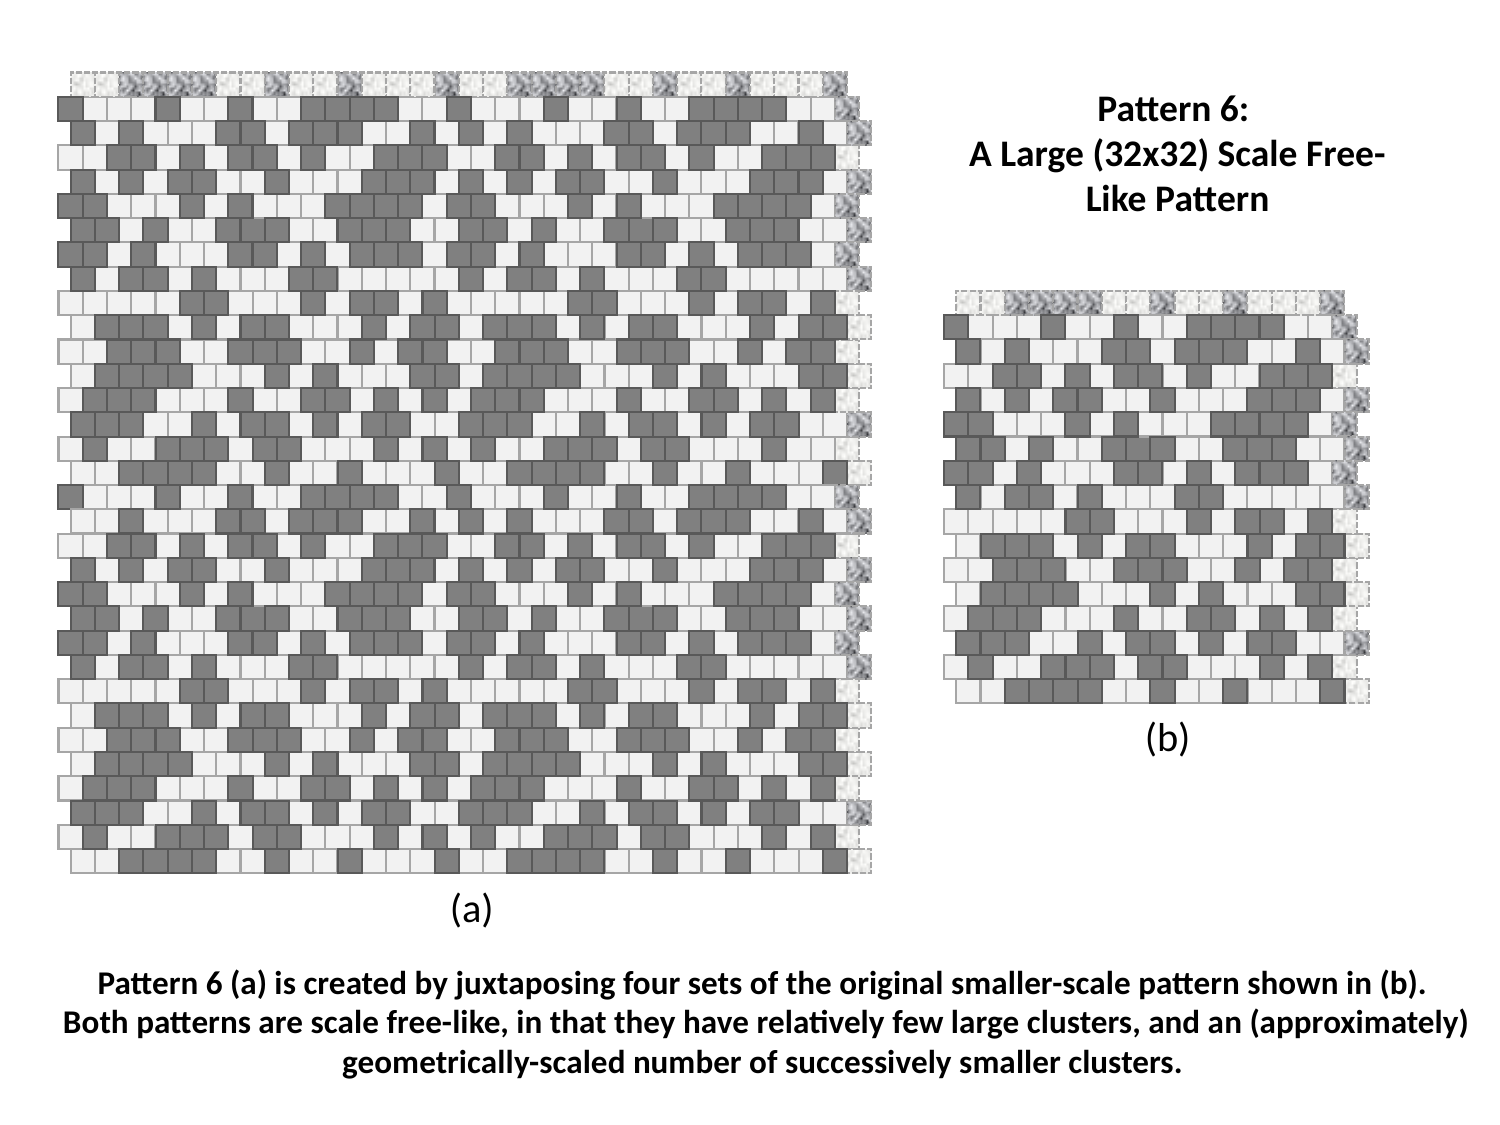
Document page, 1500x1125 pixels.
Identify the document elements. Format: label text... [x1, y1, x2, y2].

text_box [1210, 314, 1236, 340]
text_box [555, 557, 579, 583]
text_box [1333, 558, 1358, 583]
text_box [421, 387, 448, 413]
text_box [1103, 632, 1125, 656]
text_box [215, 120, 239, 146]
text_box [688, 290, 715, 316]
text_box [1018, 510, 1042, 533]
text_box [494, 727, 521, 753]
text_box [836, 728, 860, 753]
text_box [278, 535, 300, 559]
text_box [361, 169, 387, 195]
text_box [387, 559, 409, 581]
text_box [628, 314, 652, 340]
text_box [300, 387, 326, 413]
text_box [688, 630, 715, 654]
text_box [688, 775, 715, 802]
text_box [191, 266, 217, 292]
text_box [652, 656, 676, 678]
text_box [1198, 338, 1222, 365]
text_box [1028, 290, 1053, 316]
text_box [470, 241, 496, 268]
text_box [751, 460, 773, 484]
text_box [482, 702, 508, 729]
text_box [751, 753, 773, 777]
text_box [94, 71, 119, 98]
text_box [302, 729, 326, 753]
text_box [386, 71, 410, 96]
text_box [252, 824, 278, 850]
text_box [1222, 290, 1247, 314]
text_box [326, 729, 349, 753]
text_box [737, 727, 763, 753]
text_box [618, 290, 642, 316]
text_box [727, 171, 749, 193]
text_box [775, 704, 798, 729]
text_box [593, 290, 618, 316]
text_box [579, 557, 605, 583]
text_box [642, 729, 664, 753]
text_box [349, 241, 373, 268]
text_box [229, 438, 252, 460]
text_box [276, 96, 300, 120]
text_box [715, 387, 739, 413]
text_box [630, 171, 652, 193]
text_box [628, 411, 654, 438]
text_box [373, 96, 399, 122]
text_box [192, 71, 216, 96]
text_box [242, 460, 264, 484]
text_box [652, 557, 678, 583]
text_box [191, 316, 217, 340]
text_box [496, 581, 520, 607]
text_box [1018, 656, 1040, 678]
text_box [397, 727, 421, 753]
text_box [70, 848, 94, 874]
text_box [640, 241, 666, 268]
text_box [179, 241, 203, 268]
text_box [836, 534, 860, 559]
text_box [800, 848, 822, 874]
text_box [1283, 363, 1309, 389]
text_box [144, 559, 167, 581]
text_box [94, 314, 120, 340]
text_box [1236, 607, 1259, 632]
text_box [108, 777, 132, 802]
text_box [436, 508, 458, 533]
text_box [715, 438, 739, 460]
text_box [1077, 438, 1101, 460]
text_box [798, 169, 824, 195]
text_box [1091, 508, 1115, 535]
text_box [1234, 460, 1259, 486]
text_box [533, 120, 555, 146]
text_box [120, 365, 144, 389]
text_box [1162, 557, 1188, 583]
text_box [666, 436, 690, 462]
text_box [508, 365, 533, 389]
text_box [1307, 607, 1333, 632]
text_box [1273, 389, 1295, 411]
text_box [276, 727, 302, 753]
text_box [1078, 290, 1101, 314]
text_box [399, 484, 423, 508]
text_box [506, 654, 533, 680]
text_box [1343, 338, 1370, 365]
text_box [191, 704, 217, 729]
text_box [836, 340, 860, 365]
text_box [531, 314, 557, 340]
text_box [399, 777, 421, 802]
text_box [288, 266, 314, 292]
text_box [616, 533, 640, 559]
text_box [630, 219, 652, 241]
text_box [725, 217, 751, 243]
text_box [969, 460, 994, 486]
text_box [239, 71, 264, 96]
text_box [1064, 508, 1091, 535]
text_box [399, 241, 423, 268]
text_box [470, 630, 496, 656]
text_box [763, 678, 787, 704]
text_box [229, 678, 254, 704]
text_box [290, 607, 312, 630]
text_box [217, 704, 239, 729]
text_box [1212, 460, 1234, 486]
text_box [496, 290, 521, 314]
text_box [1261, 559, 1283, 583]
text_box [1212, 559, 1234, 583]
text_box [543, 824, 567, 848]
text_box [191, 169, 217, 195]
text_box [326, 438, 351, 460]
text_box [278, 630, 300, 656]
text_box [254, 290, 276, 314]
text_box [203, 436, 229, 462]
text_box [70, 704, 94, 729]
text_box [1309, 411, 1332, 438]
text_box [713, 484, 739, 510]
text_box [567, 241, 591, 268]
text_box [725, 605, 751, 632]
text_box [836, 678, 860, 704]
text_box [992, 557, 1018, 583]
text_box [751, 365, 773, 389]
text_box [518, 533, 545, 559]
text_box [484, 508, 506, 535]
text_box [775, 71, 798, 96]
text_box [446, 630, 470, 656]
text_box [739, 96, 761, 122]
text_box [749, 557, 775, 583]
text_box [846, 654, 872, 680]
text_box [494, 97, 520, 120]
text_box [434, 363, 460, 389]
text_box [1077, 484, 1103, 510]
text_box [472, 535, 494, 559]
text_box [460, 753, 482, 777]
text_box [375, 678, 399, 704]
text_box [302, 340, 326, 365]
text_box [484, 120, 506, 146]
text_box [557, 656, 579, 678]
text_box [57, 824, 82, 850]
text_box [1198, 438, 1222, 460]
text_box [1127, 678, 1149, 704]
text_box [409, 751, 434, 777]
text_box [472, 97, 494, 120]
text_box [798, 314, 822, 340]
text_box [130, 630, 157, 654]
text_box [979, 436, 1006, 462]
text_box [448, 777, 470, 802]
text_box [300, 678, 326, 704]
text_box [603, 605, 630, 632]
text_box [1271, 486, 1295, 508]
text_box [848, 848, 872, 874]
text_box [1297, 438, 1321, 460]
text_box [1151, 630, 1176, 656]
text_box [482, 363, 508, 389]
text_box [727, 365, 751, 389]
text_box [399, 290, 421, 316]
text_box [603, 508, 628, 535]
text_box [761, 630, 787, 656]
text_box [678, 704, 702, 729]
text_box [642, 389, 664, 411]
text_box [167, 751, 193, 777]
text_box [967, 654, 994, 680]
text_box [518, 144, 545, 171]
text_box [227, 96, 254, 122]
text_box [460, 365, 482, 389]
text_box [70, 217, 94, 241]
text_box [737, 535, 761, 559]
text_box [264, 268, 288, 290]
text_box [591, 436, 618, 462]
text_box [1103, 678, 1127, 704]
text_box [1259, 460, 1285, 486]
text_box [496, 777, 521, 802]
text_box [727, 656, 749, 678]
text_box [1198, 389, 1224, 411]
text_box [678, 848, 702, 874]
text_box [205, 678, 229, 704]
text_box [227, 144, 252, 171]
text_box [142, 702, 169, 729]
text_box [57, 338, 82, 365]
text_box [579, 607, 603, 630]
text_box [1343, 436, 1370, 462]
text_box [1319, 533, 1346, 559]
text_box [94, 702, 120, 729]
text_box [411, 802, 434, 826]
text_box [57, 96, 84, 122]
text_box [108, 630, 130, 656]
text_box [955, 680, 980, 704]
text_box [1234, 365, 1259, 389]
text_box [435, 71, 458, 96]
text_box [761, 387, 787, 411]
text_box [351, 826, 373, 848]
text_box [591, 824, 618, 850]
text_box [1333, 655, 1358, 679]
text_box [1042, 607, 1064, 632]
text_box [336, 508, 363, 535]
text_box [605, 171, 630, 193]
text_box [785, 193, 812, 219]
text_box [545, 241, 567, 268]
text_box [567, 436, 591, 460]
text_box [326, 826, 351, 848]
text_box [666, 824, 690, 850]
text_box [1091, 559, 1113, 583]
text_box [994, 607, 1018, 632]
text_box [531, 217, 557, 243]
text_box [555, 751, 581, 777]
text_box [472, 484, 494, 508]
text_box [458, 217, 482, 241]
text_box [628, 800, 654, 826]
text_box [312, 363, 339, 387]
text_box [217, 268, 241, 290]
text_box [132, 826, 155, 848]
text_box [822, 314, 848, 340]
text_box [761, 824, 787, 850]
text_box [812, 193, 834, 219]
text_box [349, 338, 375, 365]
text_box [618, 678, 642, 704]
text_box [96, 508, 118, 535]
text_box [276, 338, 302, 365]
text_box [339, 753, 363, 777]
text_box [727, 802, 749, 826]
text_box [167, 122, 191, 146]
text_box [227, 241, 252, 268]
text_box [1077, 338, 1101, 365]
text_box [241, 268, 264, 290]
text_box [664, 678, 688, 704]
text_box [312, 411, 339, 438]
text_box [508, 802, 533, 826]
text_box [557, 607, 579, 630]
text_box [555, 169, 579, 195]
text_box [326, 630, 349, 656]
text_box [1248, 583, 1271, 607]
text_box [533, 654, 557, 680]
text_box [205, 389, 227, 413]
text_box [506, 508, 533, 533]
text_box [470, 387, 496, 413]
text_box [700, 171, 727, 193]
text_box [157, 630, 179, 656]
text_box [217, 656, 241, 678]
text_box [217, 316, 239, 340]
text_box [494, 484, 520, 508]
text_box [1042, 460, 1064, 486]
text_box [545, 146, 567, 171]
text_box [1064, 460, 1089, 486]
text_box [169, 802, 191, 824]
text_box [569, 340, 593, 365]
text_box [375, 729, 397, 753]
text_box [690, 729, 715, 753]
text_box [727, 753, 751, 777]
text_box [448, 678, 470, 704]
text_box [326, 340, 349, 365]
text_box [713, 193, 739, 219]
text_box [458, 557, 484, 581]
text_box [57, 193, 82, 219]
text_box [254, 484, 276, 508]
text_box [446, 241, 470, 268]
text_box [1309, 460, 1332, 486]
text_box [326, 290, 349, 316]
text_box [642, 484, 664, 508]
text_box [436, 120, 458, 144]
text_box [106, 533, 130, 559]
text_box [397, 144, 421, 171]
text_box [533, 171, 555, 193]
text_box [981, 338, 1004, 365]
text_box [652, 460, 678, 486]
text_box [521, 438, 543, 460]
text_box [567, 389, 593, 413]
text_box [521, 389, 545, 413]
text_box [579, 219, 603, 241]
text_box [1077, 535, 1103, 559]
text_box [326, 775, 351, 802]
text_box [521, 680, 545, 702]
text_box [215, 508, 239, 535]
text_box [157, 241, 179, 268]
text_box [1137, 460, 1163, 486]
text_box [1115, 508, 1139, 535]
text_box [264, 702, 290, 729]
text_box [739, 777, 761, 802]
text_box [676, 120, 700, 146]
text_box [70, 365, 94, 389]
text_box [363, 460, 385, 484]
text_box [205, 193, 227, 219]
text_box [276, 777, 300, 802]
text_box [531, 460, 555, 486]
text_box [749, 314, 775, 340]
text_box [312, 71, 337, 96]
text_box [385, 800, 411, 826]
text_box [120, 753, 144, 777]
text_box [82, 775, 108, 802]
text_box (b) [1129, 703, 1206, 767]
text_box [361, 268, 385, 290]
text_box [628, 120, 654, 146]
text_box [337, 848, 363, 874]
text_box [1224, 632, 1246, 656]
text_box [300, 241, 326, 266]
text_box [654, 508, 676, 535]
text_box [82, 630, 108, 656]
text_box [460, 704, 482, 729]
text_box [943, 314, 969, 340]
text_box [120, 314, 142, 340]
text_box [1285, 314, 1309, 338]
text_box [118, 654, 144, 680]
text_box [1321, 437, 1344, 460]
text_box [120, 802, 144, 826]
text_box [144, 508, 167, 535]
text_box [761, 436, 787, 462]
text_box [630, 656, 652, 678]
text_box [616, 387, 642, 413]
text_box [191, 557, 217, 583]
text_box [363, 848, 385, 874]
text_box [785, 144, 812, 171]
text_box [1222, 678, 1248, 704]
text_box [1101, 290, 1126, 314]
text_box [630, 848, 652, 874]
text_box [690, 826, 715, 848]
text_box [421, 775, 448, 802]
text_box [1297, 678, 1319, 704]
text_box [1064, 607, 1091, 632]
text_box [1212, 605, 1236, 632]
text_box [458, 120, 484, 146]
text_box [823, 71, 848, 96]
text_box [739, 193, 761, 219]
text_box [1212, 656, 1236, 678]
text_box [118, 266, 144, 292]
text_box [822, 413, 847, 438]
text_box [167, 169, 191, 195]
text_box [1236, 314, 1259, 340]
text_box [264, 169, 290, 195]
text_box [94, 605, 120, 632]
text_box [423, 96, 446, 120]
text_box [191, 508, 215, 535]
text_box [84, 146, 106, 171]
text_box [373, 144, 397, 171]
text_box [628, 508, 654, 535]
text_box [557, 413, 579, 436]
text_box [739, 438, 761, 460]
text_box [1259, 654, 1285, 680]
text_box [642, 340, 664, 365]
text_box [969, 365, 992, 389]
text_box [749, 268, 773, 290]
text_box [1137, 654, 1164, 680]
text_box [361, 314, 387, 340]
text_box [154, 96, 181, 122]
text_box [773, 268, 798, 290]
text_box [70, 605, 94, 630]
text_box [1016, 460, 1042, 484]
text_box [57, 581, 82, 607]
text_box [702, 266, 727, 292]
text_box [678, 365, 700, 389]
text_box [132, 680, 157, 702]
text_box [421, 727, 448, 753]
text_box [630, 607, 652, 630]
text_box [205, 146, 227, 171]
text_box [579, 508, 603, 535]
text_box [520, 97, 543, 120]
text_box [339, 316, 361, 340]
text_box [326, 387, 351, 413]
text_box [448, 824, 470, 848]
text_box [848, 702, 872, 729]
text_box [82, 290, 108, 316]
text_box [288, 71, 313, 96]
text_box [1149, 533, 1176, 559]
text_box [773, 411, 800, 438]
text_box [96, 656, 118, 678]
text_box [106, 484, 132, 508]
text_box [555, 122, 579, 146]
text_box [773, 508, 798, 533]
text_box [749, 71, 775, 96]
text_box [579, 120, 603, 146]
text_box [1127, 438, 1149, 460]
text_box [314, 704, 339, 729]
text_box [1103, 486, 1127, 508]
text_box [773, 120, 798, 144]
text_box [846, 217, 872, 243]
text_box [167, 557, 191, 583]
text_box [567, 290, 593, 316]
text_box [836, 777, 860, 802]
text_box [290, 802, 312, 826]
text_box [1321, 388, 1344, 412]
text_box [363, 510, 385, 535]
text_box [290, 848, 314, 874]
text_box [96, 120, 118, 146]
text_box [1295, 581, 1319, 607]
text_box [642, 678, 664, 702]
text_box [436, 656, 458, 678]
text_box [640, 144, 666, 171]
text_box [167, 71, 193, 96]
text_box [1018, 559, 1040, 583]
text_box [591, 241, 616, 268]
text_box [834, 581, 860, 607]
text_box [470, 290, 496, 316]
text_box [798, 557, 824, 583]
text_box [775, 316, 798, 340]
text_box [1176, 535, 1200, 559]
text_box [616, 96, 642, 122]
text_box [264, 848, 290, 874]
text_box [96, 171, 118, 193]
text_box [727, 704, 749, 729]
text_box [1174, 484, 1200, 510]
text_box [593, 193, 616, 219]
text_box [94, 460, 118, 484]
text_box [397, 581, 423, 607]
text_box [1271, 338, 1295, 363]
text_box [664, 338, 690, 365]
text_box [472, 146, 494, 171]
text_box [314, 460, 337, 484]
text_box [579, 411, 605, 436]
text_box [506, 71, 531, 98]
text_box [1321, 338, 1344, 365]
text_box [715, 826, 739, 848]
text_box [1212, 508, 1234, 535]
text_box [349, 146, 373, 171]
text_box [312, 219, 336, 241]
text_box [373, 581, 397, 607]
text_box [690, 340, 715, 365]
text_box [446, 96, 472, 122]
text_box [969, 411, 994, 438]
text_box [678, 413, 700, 438]
text_box [482, 848, 506, 874]
text_box [144, 365, 167, 389]
text_box [676, 508, 700, 535]
text_box [387, 171, 409, 193]
text_box [1052, 290, 1079, 314]
text_box [361, 411, 385, 438]
text_box [715, 535, 737, 559]
text_box [605, 704, 628, 729]
text_box [409, 508, 436, 533]
text_box [579, 316, 605, 340]
text_box [339, 704, 361, 729]
text_box [82, 678, 108, 704]
text_box [290, 704, 314, 729]
text_box [312, 559, 338, 581]
text_box [144, 753, 167, 777]
text_box [1127, 389, 1149, 411]
text_box [482, 605, 508, 632]
text_box [351, 389, 373, 413]
text_box [836, 437, 860, 460]
text_box [300, 96, 324, 120]
text_box [205, 777, 227, 802]
text_box [1161, 314, 1186, 338]
text_box [1319, 581, 1346, 607]
text_box [593, 678, 618, 704]
text_box [227, 193, 254, 219]
text_box [264, 363, 290, 389]
text_box [994, 460, 1016, 486]
text_box [312, 751, 339, 775]
text_box [191, 411, 217, 436]
text_box [387, 316, 409, 340]
text_box [533, 365, 555, 389]
text_box [276, 678, 300, 704]
text_box [300, 146, 326, 171]
text_box [593, 146, 616, 171]
text_box [57, 727, 82, 753]
text_box [338, 171, 361, 193]
text_box [470, 193, 496, 219]
text_box [314, 848, 337, 874]
text_box [57, 144, 84, 171]
text_box [1004, 290, 1029, 316]
text_box [1295, 533, 1319, 559]
text_box [436, 559, 458, 581]
text_box [702, 316, 727, 340]
text_box Pattern 6 (a) is created by juxtaposing four sets of the original smaller-scale pattern shown in (b). Both patterns are scale free-like, in that they have relatively few large clusters, and an (approximately) geometrically-scaled number of successively smaller clusters. [20, 953, 1500, 1088]
text_box [217, 171, 241, 193]
text_box [787, 826, 810, 848]
text_box [1089, 654, 1115, 680]
text_box [605, 268, 630, 290]
text_box [785, 581, 812, 607]
text_box [276, 484, 300, 508]
text_box [543, 193, 567, 219]
text_box [205, 340, 227, 365]
text_box [421, 290, 448, 316]
text_box [496, 389, 521, 413]
text_box [108, 193, 132, 219]
text_box [518, 241, 545, 266]
text_box [227, 338, 254, 365]
text_box [385, 365, 409, 389]
text_box [373, 775, 399, 800]
text_box [409, 363, 434, 389]
text_box [810, 824, 836, 850]
text_box [787, 241, 812, 268]
text_box [1285, 508, 1307, 535]
text_box [132, 438, 155, 460]
text_box [108, 826, 132, 848]
text_box [82, 436, 108, 462]
text_box [144, 848, 167, 874]
text_box [824, 558, 847, 582]
text_box [434, 702, 460, 729]
text_box [955, 387, 981, 413]
text_box [203, 824, 229, 850]
text_box [798, 120, 824, 144]
text_box [179, 678, 205, 704]
text_box [132, 193, 154, 219]
text_box [810, 678, 836, 704]
text_box [616, 241, 640, 268]
text_box [654, 120, 676, 146]
text_box [300, 290, 326, 316]
text_box [278, 146, 300, 171]
text_box [436, 607, 458, 630]
text_box [399, 438, 421, 460]
text_box [1113, 557, 1139, 583]
text_box [205, 729, 227, 753]
text_box [266, 120, 288, 146]
text_box [688, 484, 713, 508]
text_box [446, 193, 470, 219]
text_box [702, 460, 725, 484]
text_box [520, 193, 543, 219]
text_box [787, 777, 810, 802]
text_box [290, 316, 314, 340]
text_box [229, 826, 252, 848]
text_box [397, 533, 421, 559]
text_box [678, 559, 700, 581]
text_box [241, 656, 264, 678]
text_box [640, 533, 666, 559]
text_box [1030, 632, 1054, 656]
text_box [739, 581, 761, 607]
text_box [278, 436, 302, 462]
text_box [642, 777, 664, 800]
text_box [1331, 411, 1358, 438]
text_box [545, 777, 567, 802]
text_box [1176, 389, 1198, 411]
text_box [1040, 557, 1066, 583]
text_box [436, 219, 458, 241]
text_box [664, 727, 690, 753]
text_box [1162, 607, 1186, 632]
text_box [494, 338, 521, 365]
text_box [533, 413, 557, 438]
text_box [702, 704, 727, 729]
text_box [363, 607, 385, 630]
text_box [521, 292, 545, 314]
text_box [616, 727, 642, 753]
text_box [812, 96, 834, 120]
text_box [227, 484, 254, 510]
text_box [1064, 654, 1089, 678]
text_box [569, 729, 593, 753]
text_box [1028, 678, 1052, 704]
text_box [787, 438, 810, 460]
text_box [969, 316, 992, 338]
text_box [1272, 290, 1295, 314]
text_box [411, 848, 434, 874]
text_box [981, 486, 1004, 508]
text_box [798, 268, 824, 290]
text_box [822, 702, 848, 729]
text_box [84, 484, 106, 508]
text_box [373, 484, 399, 510]
text_box [361, 656, 385, 678]
text_box [448, 389, 470, 413]
text_box [725, 460, 751, 484]
text_box [179, 777, 205, 802]
text_box [324, 193, 351, 219]
text_box [1236, 411, 1259, 438]
text_box [1079, 583, 1103, 607]
text_box [943, 557, 969, 583]
text_box [727, 316, 749, 340]
text_box [118, 557, 144, 583]
text_box [1346, 678, 1370, 704]
text_box [664, 581, 688, 607]
text_box [1028, 436, 1054, 462]
text_box [533, 266, 557, 292]
text_box [773, 753, 798, 777]
text_box [448, 290, 470, 316]
text_box [227, 533, 252, 559]
text_box [1077, 630, 1103, 654]
text_box [749, 411, 773, 438]
text_box [361, 800, 385, 826]
text_box [300, 193, 324, 219]
text_box [508, 753, 533, 777]
text_box [737, 678, 763, 704]
text_box [1174, 290, 1198, 314]
text_box [132, 777, 157, 802]
text_box [567, 581, 593, 607]
text_box [943, 654, 967, 680]
text_box [312, 120, 336, 146]
text_box [132, 292, 157, 314]
text_box [521, 777, 545, 802]
text_box [154, 581, 179, 607]
text_box [1054, 535, 1077, 559]
text_box [822, 801, 847, 826]
text_box [737, 630, 761, 656]
text_box [1210, 411, 1236, 438]
text_box [70, 266, 96, 292]
text_box [715, 630, 737, 656]
text_box [848, 314, 872, 340]
text_box [144, 654, 169, 680]
text_box [169, 268, 191, 290]
text_box [1113, 314, 1139, 340]
text_box [361, 557, 387, 583]
text_box [312, 508, 336, 535]
text_box [1162, 508, 1186, 535]
text_box [1224, 389, 1246, 411]
text_box [290, 413, 312, 438]
text_box [1052, 678, 1077, 704]
text_box [241, 219, 264, 241]
text_box [567, 678, 593, 704]
text_box [618, 826, 640, 848]
text_box [630, 460, 652, 484]
text_box [181, 96, 205, 122]
text_box [1103, 583, 1127, 607]
text_box [1224, 486, 1246, 508]
text_box [761, 96, 787, 122]
text_box [836, 388, 860, 413]
text_box [664, 777, 688, 802]
text_box [385, 217, 411, 243]
text_box [943, 508, 969, 535]
text_box [82, 193, 108, 219]
text_box [387, 704, 409, 729]
text_box [96, 559, 118, 581]
text_box [508, 607, 531, 630]
text_box [484, 268, 506, 290]
text_box [82, 824, 108, 850]
text_box [715, 340, 737, 365]
text_box [1176, 678, 1200, 703]
text_box [169, 460, 193, 486]
text_box [227, 775, 254, 802]
text_box [144, 171, 167, 193]
text_box [1052, 387, 1077, 413]
text_box [458, 800, 484, 826]
text_box [664, 290, 688, 316]
text_box [155, 436, 179, 460]
text_box [545, 535, 567, 559]
text_box [1004, 484, 1030, 510]
text_box [616, 630, 640, 656]
text_box [557, 802, 579, 824]
text_box [1222, 338, 1248, 365]
text_box [520, 486, 543, 508]
text_box [496, 630, 518, 656]
text_box [130, 241, 157, 266]
text_box [1212, 365, 1234, 389]
text_box [191, 800, 217, 824]
text_box [812, 241, 834, 268]
text_box [846, 120, 872, 146]
text_box [630, 753, 652, 777]
text_box [715, 729, 737, 753]
text_box [423, 193, 446, 219]
text_box [1139, 411, 1161, 438]
text_box [363, 219, 385, 241]
text_box [448, 340, 470, 365]
text_box [363, 753, 385, 777]
text_box [1309, 314, 1332, 338]
text_box [1307, 508, 1333, 535]
text_box [1248, 438, 1271, 460]
text_box [567, 144, 593, 169]
text_box [336, 605, 363, 632]
text_box [579, 654, 605, 680]
text_box [652, 751, 678, 777]
text_box [217, 802, 239, 826]
text_box [326, 241, 349, 268]
text_box [569, 96, 593, 122]
text_box [943, 363, 969, 389]
text_box [678, 316, 702, 340]
text_box [205, 290, 229, 316]
text_box [579, 800, 605, 824]
text_box [773, 800, 800, 826]
text_box [169, 316, 191, 340]
text_box [1139, 314, 1161, 338]
text_box [179, 436, 203, 460]
text_box [518, 630, 545, 654]
text_box [157, 290, 179, 316]
text_box [157, 777, 179, 802]
text_box [581, 365, 605, 389]
text_box [943, 460, 969, 486]
text_box [191, 120, 215, 146]
text_box [397, 338, 421, 365]
text_box [630, 268, 652, 290]
text_box [1309, 363, 1333, 389]
text_box [179, 389, 205, 413]
text_box [1127, 486, 1149, 508]
text_box [521, 340, 543, 365]
text_box [57, 387, 82, 413]
text_box [567, 533, 593, 557]
text_box [761, 193, 785, 219]
text_box [227, 581, 254, 607]
text_box [373, 436, 399, 462]
text_box [1030, 484, 1054, 510]
text_box [179, 193, 205, 219]
text_box [179, 630, 203, 656]
text_box [254, 389, 276, 411]
text_box [1176, 583, 1198, 607]
text_box [70, 71, 94, 98]
text_box Pattern 6: A Large (32x32) Scale Free-Like Pattern [928, 76, 1427, 227]
text_box [739, 826, 761, 848]
text_box [57, 678, 82, 704]
text_box [688, 678, 715, 704]
text_box [1054, 632, 1077, 654]
text_box [545, 678, 567, 704]
text_box [142, 460, 169, 486]
text_box [132, 340, 155, 365]
text_box [266, 411, 290, 438]
text_box [761, 241, 787, 268]
text_box [800, 460, 822, 484]
text_box [494, 533, 518, 559]
text_box [543, 727, 569, 753]
text_box [688, 193, 713, 219]
text_box [155, 338, 181, 365]
text_box [157, 389, 179, 413]
text_box [555, 363, 581, 389]
text_box [436, 268, 458, 290]
text_box [96, 802, 120, 826]
text_box [1064, 363, 1091, 387]
text_box [57, 436, 82, 462]
text_box [992, 316, 1018, 338]
text_box [967, 605, 994, 632]
text_box [470, 729, 494, 753]
text_box [1091, 314, 1113, 338]
text_box [169, 656, 191, 678]
text_box [618, 438, 640, 460]
text_box [154, 486, 181, 510]
text_box [642, 193, 664, 219]
text_box [458, 71, 483, 98]
text_box [654, 800, 678, 826]
text_box [458, 169, 484, 193]
text_box [678, 753, 700, 777]
text_box [652, 314, 678, 340]
text_box [70, 654, 96, 680]
text_box [373, 630, 399, 656]
text_box [302, 438, 326, 460]
text_box [458, 654, 484, 680]
text_box [264, 71, 288, 96]
text_box [727, 559, 749, 581]
text_box [496, 826, 521, 848]
text_box [834, 484, 860, 509]
text_box [737, 241, 761, 268]
text_box [555, 510, 579, 535]
text_box [264, 314, 290, 340]
text_box [446, 581, 470, 607]
text_box [385, 656, 409, 678]
text_box [423, 484, 446, 508]
text_box [1246, 486, 1271, 508]
text_box [421, 824, 448, 850]
text_box [496, 241, 518, 268]
text_box [725, 120, 751, 146]
text_box [496, 678, 521, 702]
text_box [399, 96, 423, 120]
text_box [785, 533, 812, 559]
text_box [531, 605, 557, 632]
text_box [120, 219, 142, 241]
text_box [763, 340, 785, 365]
text_box [179, 144, 205, 169]
text_box [1018, 411, 1040, 438]
text_box [132, 486, 154, 508]
text_box [399, 389, 421, 413]
text_box [1319, 631, 1344, 656]
text_box [484, 559, 506, 581]
text_box [205, 581, 227, 607]
text_box [824, 170, 847, 193]
text_box [727, 268, 749, 290]
text_box [120, 702, 142, 729]
text_box [1103, 535, 1125, 559]
text_box [1066, 559, 1091, 583]
text_box [108, 438, 132, 460]
text_box [421, 144, 448, 171]
text_box [82, 581, 108, 607]
text_box [642, 96, 664, 120]
text_box [715, 241, 737, 268]
text_box [169, 607, 191, 630]
text_box [1139, 559, 1162, 583]
text_box [484, 656, 506, 678]
text_box [70, 316, 94, 340]
text_box [836, 146, 860, 171]
text_box [157, 535, 179, 559]
text_box [205, 96, 227, 120]
text_box [1234, 508, 1261, 535]
text_box [581, 71, 604, 96]
text_box [688, 96, 713, 120]
text_box [1285, 460, 1309, 486]
text_box [581, 753, 605, 777]
text_box [751, 848, 773, 874]
text_box [1030, 583, 1052, 607]
text_box [533, 559, 555, 581]
text_box [336, 71, 361, 96]
text_box [411, 219, 436, 241]
text_box [373, 241, 399, 268]
text_box [543, 581, 567, 607]
text_box [339, 802, 361, 826]
text_box [798, 363, 822, 389]
text_box [1186, 314, 1210, 338]
text_box [276, 290, 300, 316]
text_box [1054, 486, 1077, 508]
text_box [1040, 411, 1064, 438]
text_box [700, 120, 725, 146]
text_box [154, 193, 179, 219]
text_box [57, 533, 84, 559]
text_box [593, 777, 616, 802]
text_box [144, 413, 169, 438]
text_box [593, 581, 616, 607]
text_box [385, 120, 409, 144]
text_box [351, 438, 373, 460]
text_box [848, 751, 872, 777]
text_box [203, 630, 227, 656]
text_box [108, 581, 132, 607]
text_box [1188, 656, 1212, 678]
text_box [120, 413, 144, 438]
text_box [690, 438, 715, 460]
text_box [254, 581, 276, 607]
text_box [496, 193, 520, 219]
text_box [266, 508, 288, 535]
text_box [1113, 605, 1139, 632]
text_box [351, 96, 373, 122]
text_box [215, 71, 240, 96]
text_box [70, 508, 96, 535]
text_box [1176, 438, 1198, 460]
text_box [824, 219, 847, 242]
text_box [1271, 678, 1297, 704]
text_box [739, 484, 761, 510]
text_box [217, 365, 242, 389]
text_box [846, 508, 872, 535]
text_box [557, 268, 579, 290]
text_box [652, 363, 678, 389]
text_box [288, 654, 314, 680]
text_box [385, 268, 409, 290]
text_box [290, 365, 312, 389]
text_box [605, 316, 628, 340]
text_box [290, 559, 312, 581]
text_box [1004, 338, 1030, 363]
text_box [108, 290, 132, 314]
text_box [227, 727, 254, 753]
text_box [664, 96, 688, 120]
text_box [1333, 508, 1358, 535]
text_box [555, 71, 581, 96]
text_box [106, 338, 132, 365]
text_box [605, 413, 628, 438]
text_box [142, 217, 169, 243]
text_box [508, 219, 531, 241]
text_box [761, 144, 785, 171]
text_box [1113, 460, 1137, 486]
text_box [773, 460, 800, 484]
text_box [227, 630, 252, 656]
text_box [264, 751, 290, 777]
text_box [1137, 363, 1163, 389]
text_box [955, 290, 980, 316]
text_box [605, 848, 630, 874]
text_box [1052, 581, 1079, 607]
text_box [824, 655, 847, 679]
text_box [678, 171, 700, 193]
text_box [1101, 338, 1125, 365]
text_box [132, 729, 155, 753]
text_box [982, 632, 1006, 656]
text_box [1163, 365, 1186, 389]
text_box [506, 169, 533, 195]
text_box [264, 656, 288, 678]
text_box [787, 96, 812, 120]
text_box [118, 460, 142, 486]
text_box [169, 219, 191, 241]
text_box [1139, 508, 1162, 533]
text_box [773, 605, 800, 632]
text_box [312, 607, 336, 630]
text_box [290, 460, 314, 484]
text_box [349, 630, 373, 656]
text_box [1125, 338, 1151, 365]
text_box [810, 436, 836, 462]
text_box [191, 654, 217, 680]
text_box [834, 96, 860, 121]
text_box [399, 678, 421, 704]
text_box [205, 535, 227, 559]
text_box [749, 656, 773, 678]
text_box [254, 729, 276, 753]
text_box [652, 848, 678, 874]
text_box [351, 484, 373, 510]
text_box [557, 316, 579, 340]
text_box [409, 268, 436, 290]
text_box [421, 678, 448, 704]
text_box [761, 484, 787, 510]
text_box [521, 729, 543, 753]
text_box [822, 751, 848, 777]
text_box [324, 484, 351, 510]
text_box [458, 266, 484, 292]
text_box [239, 314, 264, 340]
text_box [484, 802, 508, 826]
text_box [787, 290, 810, 316]
text_box [118, 169, 144, 195]
text_box [434, 848, 460, 874]
text_box [616, 581, 642, 607]
text_box [555, 460, 579, 486]
text_box [664, 193, 688, 219]
text_box [1186, 605, 1212, 632]
text_box [373, 193, 397, 219]
text_box [508, 413, 533, 438]
text_box [700, 607, 725, 630]
text_box [193, 850, 217, 874]
text_box [1200, 678, 1222, 704]
text_box [581, 850, 605, 874]
text_box [118, 120, 144, 144]
text_box [579, 704, 605, 729]
text_box [1283, 411, 1309, 438]
text_box [84, 97, 106, 120]
text_box [531, 71, 555, 98]
text_box [421, 436, 448, 462]
text_box [603, 120, 628, 146]
text_box [773, 656, 798, 678]
text_box [812, 581, 834, 607]
text_box [1127, 583, 1149, 607]
text_box [652, 268, 676, 290]
text_box [700, 363, 727, 387]
text_box [142, 71, 167, 98]
text_box [132, 581, 154, 607]
text_box [605, 753, 630, 777]
text_box [822, 848, 848, 874]
text_box [787, 484, 812, 508]
text_box [605, 365, 630, 389]
text_box [1042, 365, 1064, 389]
text_box [179, 581, 205, 607]
text_box [798, 656, 824, 678]
text_box [278, 241, 300, 268]
text_box [385, 605, 411, 632]
text_box [773, 217, 800, 243]
text_box [812, 533, 836, 559]
text_box [448, 533, 472, 559]
text_box [1198, 290, 1223, 314]
text_box [349, 535, 373, 559]
text_box [264, 460, 290, 486]
text_box [314, 316, 339, 340]
text_box [506, 460, 531, 486]
text_box [423, 581, 446, 607]
text_box [1174, 338, 1198, 365]
text_box [616, 338, 642, 365]
text_box [1198, 581, 1224, 605]
text_box [1161, 411, 1186, 438]
text_box [470, 678, 496, 704]
text_box [142, 314, 169, 340]
text_box [1091, 607, 1113, 632]
text_box [300, 775, 326, 802]
text_box [482, 751, 508, 777]
text_box [1006, 583, 1030, 607]
text_box (a) [434, 875, 509, 939]
text_box [688, 581, 713, 607]
text_box [834, 241, 860, 268]
text_box [385, 753, 409, 777]
text_box [373, 387, 399, 411]
text_box [482, 460, 506, 484]
text_box [531, 702, 557, 729]
text_box [94, 751, 120, 777]
text_box [1285, 607, 1307, 632]
text_box [300, 535, 326, 559]
text_box [1064, 411, 1091, 438]
text_box [1234, 557, 1261, 583]
text_box [980, 581, 1006, 607]
text_box [1113, 363, 1137, 389]
text_box [727, 413, 749, 438]
text_box [666, 241, 688, 268]
text_box [144, 802, 169, 826]
text_box [82, 729, 106, 753]
text_box [812, 729, 836, 751]
text_box [1091, 411, 1113, 438]
text_box [1042, 508, 1064, 535]
text_box [761, 581, 785, 607]
text_box [203, 241, 227, 268]
text_box [543, 338, 569, 365]
text_box [106, 144, 130, 171]
text_box [312, 171, 338, 193]
text_box [1246, 533, 1273, 559]
text_box [593, 535, 616, 559]
text_box [773, 365, 798, 389]
text_box [409, 71, 436, 98]
text_box [1331, 460, 1358, 486]
text_box [1040, 314, 1066, 340]
text_box [642, 581, 664, 607]
text_box [167, 510, 191, 535]
text_box [616, 484, 642, 510]
text_box [70, 169, 96, 193]
text_box [775, 171, 798, 193]
text_box [276, 389, 300, 413]
text_box [749, 702, 775, 729]
text_box [57, 484, 84, 510]
text_box [70, 120, 96, 146]
text_box [603, 71, 628, 96]
text_box [1333, 364, 1358, 389]
text_box [446, 484, 472, 510]
text_box [700, 219, 725, 241]
text_box [1248, 678, 1271, 704]
text_box [579, 169, 605, 195]
text_box [846, 266, 872, 292]
text_box [470, 775, 496, 802]
text_box [713, 581, 739, 607]
text_box [506, 848, 533, 874]
text_box [846, 800, 872, 826]
text_box [423, 241, 446, 268]
text_box [702, 848, 725, 874]
text_box [1151, 338, 1174, 365]
text_box [314, 654, 338, 680]
text_box [688, 241, 715, 266]
text_box [1186, 411, 1210, 438]
text_box [763, 290, 787, 316]
text_box [179, 533, 205, 557]
text_box [1271, 436, 1297, 462]
text_box [652, 71, 677, 96]
text_box [713, 96, 739, 122]
text_box [700, 508, 725, 535]
text_box [1164, 654, 1188, 680]
text_box [448, 729, 470, 753]
text_box [288, 508, 312, 535]
text_box [1030, 338, 1052, 365]
text_box [82, 241, 108, 268]
text_box [1222, 436, 1248, 462]
text_box [785, 338, 812, 365]
text_box [132, 97, 154, 120]
text_box [1163, 460, 1186, 486]
text_box [482, 71, 507, 98]
text_box [373, 824, 399, 850]
text_box [375, 340, 397, 365]
text_box [1077, 678, 1103, 704]
text_box [533, 848, 555, 874]
text_box [506, 120, 533, 144]
text_box [300, 630, 326, 654]
text_box [787, 630, 812, 656]
text_box [217, 753, 242, 777]
text_box [157, 146, 179, 171]
text_box [217, 460, 242, 484]
text_box [349, 727, 375, 753]
text_box [1271, 630, 1297, 656]
text_box [264, 557, 290, 583]
text_box [120, 607, 142, 630]
text_box [824, 607, 847, 630]
text_box [241, 559, 264, 581]
text_box [605, 460, 630, 484]
text_box [326, 535, 349, 559]
text_box [399, 630, 423, 656]
text_box [1006, 438, 1028, 460]
text_box [254, 193, 276, 219]
text_box [130, 533, 157, 559]
text_box [969, 559, 992, 583]
text_box [470, 340, 494, 365]
text_box [1246, 630, 1271, 656]
text_box [640, 824, 666, 850]
text_box [1018, 316, 1040, 338]
text_box [409, 314, 434, 338]
text_box [252, 533, 278, 559]
text_box [130, 144, 157, 171]
text_box [484, 171, 506, 193]
text_box [57, 775, 82, 802]
text_box [1186, 508, 1212, 535]
text_box [169, 704, 191, 729]
text_box [725, 848, 751, 874]
text_box [824, 508, 847, 535]
text_box [191, 607, 215, 630]
text_box [336, 217, 363, 243]
text_box [144, 266, 169, 292]
text_box [434, 751, 460, 777]
text_box [1176, 632, 1198, 656]
text_box [1149, 678, 1176, 703]
text_box [84, 535, 106, 559]
text_box [1297, 632, 1319, 656]
text_box [288, 120, 312, 146]
text_box [1103, 389, 1127, 411]
text_box [593, 340, 616, 365]
text_box [846, 605, 872, 632]
text_box [96, 413, 120, 438]
text_box [1259, 363, 1283, 389]
text_box [421, 338, 448, 365]
text_box [276, 581, 300, 607]
text_box [373, 533, 397, 559]
text_box [144, 120, 167, 146]
text_box [605, 559, 630, 581]
text_box [300, 484, 324, 508]
text_box [751, 510, 773, 535]
text_box [1066, 314, 1091, 340]
text_box [1321, 290, 1345, 315]
text_box [943, 411, 969, 438]
text_box [700, 71, 725, 96]
text_box [616, 193, 642, 219]
text_box [324, 581, 351, 607]
text_box [1283, 557, 1309, 583]
text_box [82, 387, 108, 413]
text_box [179, 824, 203, 850]
text_box [94, 848, 118, 874]
text_box [543, 436, 567, 460]
text_box [1343, 484, 1370, 510]
text_box [460, 460, 482, 484]
text_box [640, 630, 666, 656]
text_box [409, 656, 436, 678]
text_box [800, 802, 822, 826]
text_box [1285, 656, 1307, 678]
text_box [543, 96, 569, 122]
text_box [508, 702, 531, 729]
text_box [482, 314, 508, 340]
text_box [1077, 387, 1103, 413]
text_box [628, 71, 652, 96]
text_box [118, 848, 144, 874]
text_box [652, 702, 678, 729]
text_box [1236, 656, 1259, 678]
text_box [57, 241, 82, 268]
text_box [666, 630, 688, 656]
text_box [1259, 605, 1285, 630]
text_box [314, 266, 338, 292]
text_box [751, 122, 773, 146]
text_box [603, 217, 630, 243]
text_box [1271, 583, 1295, 607]
text_box [994, 508, 1018, 533]
text_box [290, 171, 312, 193]
text_box [1006, 632, 1030, 656]
text_box [798, 71, 824, 98]
text_box [496, 438, 521, 460]
text_box [385, 508, 409, 533]
text_box [1344, 630, 1370, 656]
text_box [252, 630, 278, 656]
text_box [290, 219, 312, 241]
text_box [470, 581, 496, 607]
text_box [1198, 630, 1224, 656]
text_box [824, 267, 847, 290]
text_box [836, 825, 860, 849]
text_box [787, 678, 810, 704]
text_box [302, 826, 326, 848]
text_box [1040, 654, 1064, 678]
text_box [773, 848, 800, 874]
text_box [1224, 535, 1246, 559]
text_box [980, 533, 1006, 559]
text_box [363, 122, 385, 146]
text_box [434, 460, 460, 486]
text_box [751, 607, 773, 630]
text_box [361, 71, 387, 96]
text_box [567, 630, 591, 656]
text_box [605, 656, 630, 678]
text_box [955, 438, 979, 460]
text_box [715, 775, 739, 802]
text_box [652, 217, 678, 243]
text_box [458, 508, 484, 535]
text_box [994, 411, 1018, 438]
text_box [822, 460, 848, 485]
text_box [593, 484, 616, 508]
text_box [1115, 656, 1137, 678]
text_box [521, 826, 543, 848]
text_box [834, 630, 860, 656]
text_box [436, 171, 458, 193]
text_box [725, 71, 750, 96]
text_box [167, 363, 193, 389]
text_box [351, 581, 373, 607]
text_box [118, 508, 144, 533]
text_box [1030, 389, 1052, 411]
text_box [349, 290, 375, 316]
text_box [118, 71, 143, 98]
text_box [616, 775, 642, 802]
text_box [810, 777, 836, 802]
text_box [241, 171, 264, 193]
text_box [215, 217, 241, 243]
text_box [943, 605, 967, 632]
text_box [1307, 654, 1333, 680]
text_box [254, 340, 276, 365]
text_box [800, 607, 824, 630]
text_box [264, 605, 290, 632]
text_box [349, 678, 375, 704]
text_box [421, 533, 448, 559]
text_box [94, 217, 120, 243]
text_box [508, 314, 531, 340]
text_box [239, 411, 266, 438]
text_box [749, 169, 775, 195]
text_box [824, 120, 847, 146]
text_box [848, 363, 872, 389]
text_box [955, 484, 981, 510]
text_box [688, 387, 715, 413]
text_box [798, 702, 822, 729]
text_box [254, 96, 276, 120]
text_box [385, 848, 411, 874]
text_box [1259, 314, 1285, 340]
text_box [1246, 387, 1273, 413]
text_box [351, 193, 373, 219]
text_box [834, 193, 860, 219]
text_box [338, 559, 361, 581]
text_box [1101, 436, 1127, 462]
text_box [312, 800, 339, 826]
text_box [70, 800, 96, 826]
text_box [761, 775, 787, 800]
text_box [276, 193, 300, 219]
text_box [252, 436, 278, 462]
text_box [533, 753, 555, 777]
text_box [785, 727, 812, 753]
text_box [1321, 485, 1344, 509]
text_box [326, 146, 349, 171]
text_box [169, 413, 191, 436]
text_box [290, 753, 312, 777]
text_box [652, 169, 678, 195]
text_box [57, 290, 82, 316]
text_box [375, 290, 399, 316]
text_box [252, 241, 278, 268]
text_box [640, 436, 666, 462]
text_box [593, 729, 616, 753]
text_box [994, 656, 1018, 678]
text_box [545, 630, 567, 656]
text_box [630, 559, 652, 581]
text_box [700, 411, 727, 438]
text_box [506, 557, 533, 583]
text_box [1149, 581, 1176, 607]
text_box [385, 460, 411, 484]
text_box [955, 630, 982, 656]
text_box [351, 777, 373, 802]
text_box [836, 290, 860, 316]
text_box [337, 460, 363, 484]
text_box [1246, 290, 1273, 314]
text_box [678, 607, 700, 630]
text_box [737, 290, 763, 316]
text_box [326, 678, 349, 704]
text_box [241, 607, 264, 630]
text_box [812, 484, 834, 508]
text_box [557, 704, 579, 729]
text_box [205, 484, 227, 508]
text_box [1346, 581, 1370, 607]
text_box [1200, 535, 1224, 559]
text_box [1295, 290, 1321, 316]
text_box [108, 389, 132, 413]
text_box [434, 802, 458, 824]
text_box [108, 241, 130, 268]
text_box [955, 583, 980, 605]
text_box [70, 753, 94, 777]
text_box [533, 508, 555, 535]
text_box [242, 753, 264, 777]
text_box [969, 508, 994, 535]
text_box [470, 436, 496, 462]
text_box [470, 824, 496, 850]
text_box [397, 193, 423, 219]
text_box [1309, 559, 1333, 581]
text_box [142, 605, 169, 632]
text_box [676, 654, 702, 680]
text_box [737, 146, 761, 171]
text_box [737, 338, 763, 365]
text_box [193, 365, 217, 389]
text_box [761, 533, 785, 559]
text_box [1224, 583, 1248, 607]
text_box [1295, 486, 1321, 508]
text_box [664, 389, 688, 413]
text_box [155, 824, 179, 848]
text_box [725, 508, 751, 535]
text_box [336, 120, 363, 146]
text_box [1346, 533, 1370, 559]
text_box [810, 389, 836, 413]
text_box [1125, 533, 1149, 559]
text_box [506, 266, 533, 292]
text_box [70, 557, 96, 581]
text_box [981, 389, 1004, 411]
text_box [254, 777, 276, 800]
text_box [338, 268, 361, 290]
text_box [108, 678, 132, 702]
text_box [227, 387, 254, 413]
text_box [1273, 535, 1295, 559]
text_box [749, 800, 773, 826]
text_box [411, 607, 436, 630]
text_box [1004, 387, 1030, 413]
text_box [494, 144, 518, 171]
text_box [1113, 411, 1139, 438]
text_box [579, 266, 605, 292]
text_box [678, 219, 700, 241]
text_box [338, 656, 361, 678]
text_box [157, 678, 179, 704]
text_box [812, 340, 836, 363]
text_box [106, 97, 132, 120]
text_box [409, 120, 436, 144]
text_box [751, 219, 773, 241]
text_box [434, 314, 460, 340]
text_box [812, 630, 834, 656]
text_box [242, 848, 264, 874]
text_box [980, 678, 1004, 704]
text_box [955, 338, 981, 365]
text_box [70, 411, 96, 438]
text_box [191, 219, 215, 241]
text_box [324, 96, 351, 122]
text_box [800, 413, 822, 438]
text_box [217, 413, 239, 438]
text_box [1319, 678, 1346, 704]
text_box [1125, 290, 1150, 314]
text_box [979, 290, 1004, 316]
text_box [1259, 411, 1283, 438]
text_box [339, 413, 361, 438]
text_box [567, 777, 593, 802]
text_box [591, 630, 616, 656]
text_box [688, 535, 715, 559]
text_box [1004, 678, 1028, 704]
text_box [482, 217, 508, 243]
text_box [96, 268, 118, 290]
text_box [787, 389, 810, 413]
text_box [1006, 533, 1028, 559]
text_box [409, 169, 436, 195]
text_box [1331, 314, 1358, 339]
text_box [264, 217, 290, 243]
text_box [434, 413, 458, 436]
text_box [181, 340, 205, 365]
text_box [579, 460, 605, 486]
text_box [1200, 484, 1224, 510]
text_box [654, 411, 678, 438]
text_box [1028, 533, 1054, 559]
text_box [181, 486, 205, 510]
text_box [242, 365, 264, 389]
text_box [57, 630, 82, 656]
text_box [458, 605, 482, 630]
text_box [132, 389, 157, 413]
text_box [1186, 460, 1212, 484]
text_box [775, 559, 798, 581]
text_box [70, 460, 94, 484]
text_box [460, 316, 482, 340]
text_box [593, 389, 616, 413]
text_box [739, 389, 761, 413]
text_box [239, 800, 266, 826]
text_box [846, 169, 872, 195]
text_box [557, 219, 579, 241]
text_box [361, 702, 387, 729]
text_box [409, 557, 436, 583]
text_box [545, 389, 567, 413]
text_box [533, 802, 557, 826]
text_box [1186, 365, 1212, 389]
text_box [460, 848, 482, 874]
text_box [567, 193, 593, 219]
text_box [229, 290, 254, 316]
text_box [411, 460, 434, 484]
text_box [1149, 387, 1176, 413]
text_box [822, 363, 848, 389]
text_box [1149, 436, 1176, 462]
text_box [1295, 338, 1321, 363]
text_box [763, 729, 785, 753]
text_box [798, 508, 824, 533]
text_box [448, 144, 472, 171]
text_box [569, 486, 593, 510]
text_box [423, 630, 446, 656]
text_box [715, 678, 737, 704]
text_box [1343, 387, 1370, 413]
text_box [642, 290, 664, 314]
text_box [678, 460, 702, 484]
text_box [266, 800, 290, 826]
text_box [664, 484, 688, 508]
text_box [593, 96, 616, 120]
text_box [676, 266, 702, 292]
text_box [411, 413, 434, 438]
text_box [800, 219, 824, 241]
text_box [300, 581, 324, 607]
text_box [399, 826, 421, 848]
text_box [715, 290, 737, 316]
text_box [1091, 365, 1113, 389]
text_box [363, 365, 385, 389]
text_box [179, 290, 205, 316]
text_box [992, 363, 1016, 389]
text_box [1333, 607, 1358, 632]
text_box [106, 727, 132, 753]
text_box [217, 848, 242, 874]
text_box [715, 146, 737, 171]
text_box [278, 824, 302, 850]
text_box [239, 508, 266, 535]
text_box [448, 436, 470, 460]
text_box [700, 751, 727, 775]
text_box [385, 411, 411, 438]
text_box [1188, 559, 1212, 583]
text_box [1089, 460, 1113, 486]
text_box [666, 146, 688, 171]
text_box [409, 702, 434, 727]
text_box [666, 535, 688, 559]
text_box [94, 363, 120, 389]
text_box [955, 535, 980, 559]
text_box [605, 802, 628, 826]
text_box [812, 144, 836, 171]
text_box [1248, 340, 1271, 365]
text_box [181, 729, 205, 753]
text_box [193, 753, 217, 777]
text_box [215, 605, 241, 632]
text_box [688, 146, 715, 171]
text_box [628, 702, 652, 729]
text_box [1149, 486, 1174, 508]
text_box [1149, 290, 1174, 314]
text_box [630, 365, 652, 389]
text_box [700, 800, 727, 826]
text_box [458, 411, 484, 438]
text_box [339, 365, 363, 389]
text_box [810, 290, 836, 316]
text_box [193, 460, 217, 486]
text_box [254, 678, 276, 702]
text_box [1052, 340, 1077, 365]
text_box [520, 581, 543, 607]
text_box [239, 702, 264, 729]
text_box [1125, 630, 1151, 656]
text_box [239, 120, 266, 146]
text_box [545, 290, 567, 316]
text_box [1261, 508, 1285, 535]
text_box [700, 559, 727, 581]
text_box [1018, 607, 1042, 632]
text_box [167, 848, 193, 874]
text_box [846, 557, 872, 583]
text_box [82, 340, 106, 365]
text_box [217, 559, 241, 581]
text_box [676, 71, 701, 96]
text_box [1054, 438, 1077, 460]
text_box [798, 751, 822, 777]
text_box [252, 144, 278, 171]
text_box [616, 144, 640, 171]
text_box [702, 654, 727, 680]
text_box [678, 802, 700, 826]
text_box [484, 413, 508, 438]
text_box [555, 848, 581, 874]
text_box [846, 411, 872, 438]
text_box [543, 486, 569, 510]
text_box [155, 727, 181, 753]
text_box [848, 460, 872, 486]
text_box [652, 605, 678, 632]
text_box [1139, 607, 1162, 630]
text_box [1016, 363, 1042, 389]
text_box [1295, 387, 1321, 413]
text_box [567, 824, 591, 850]
